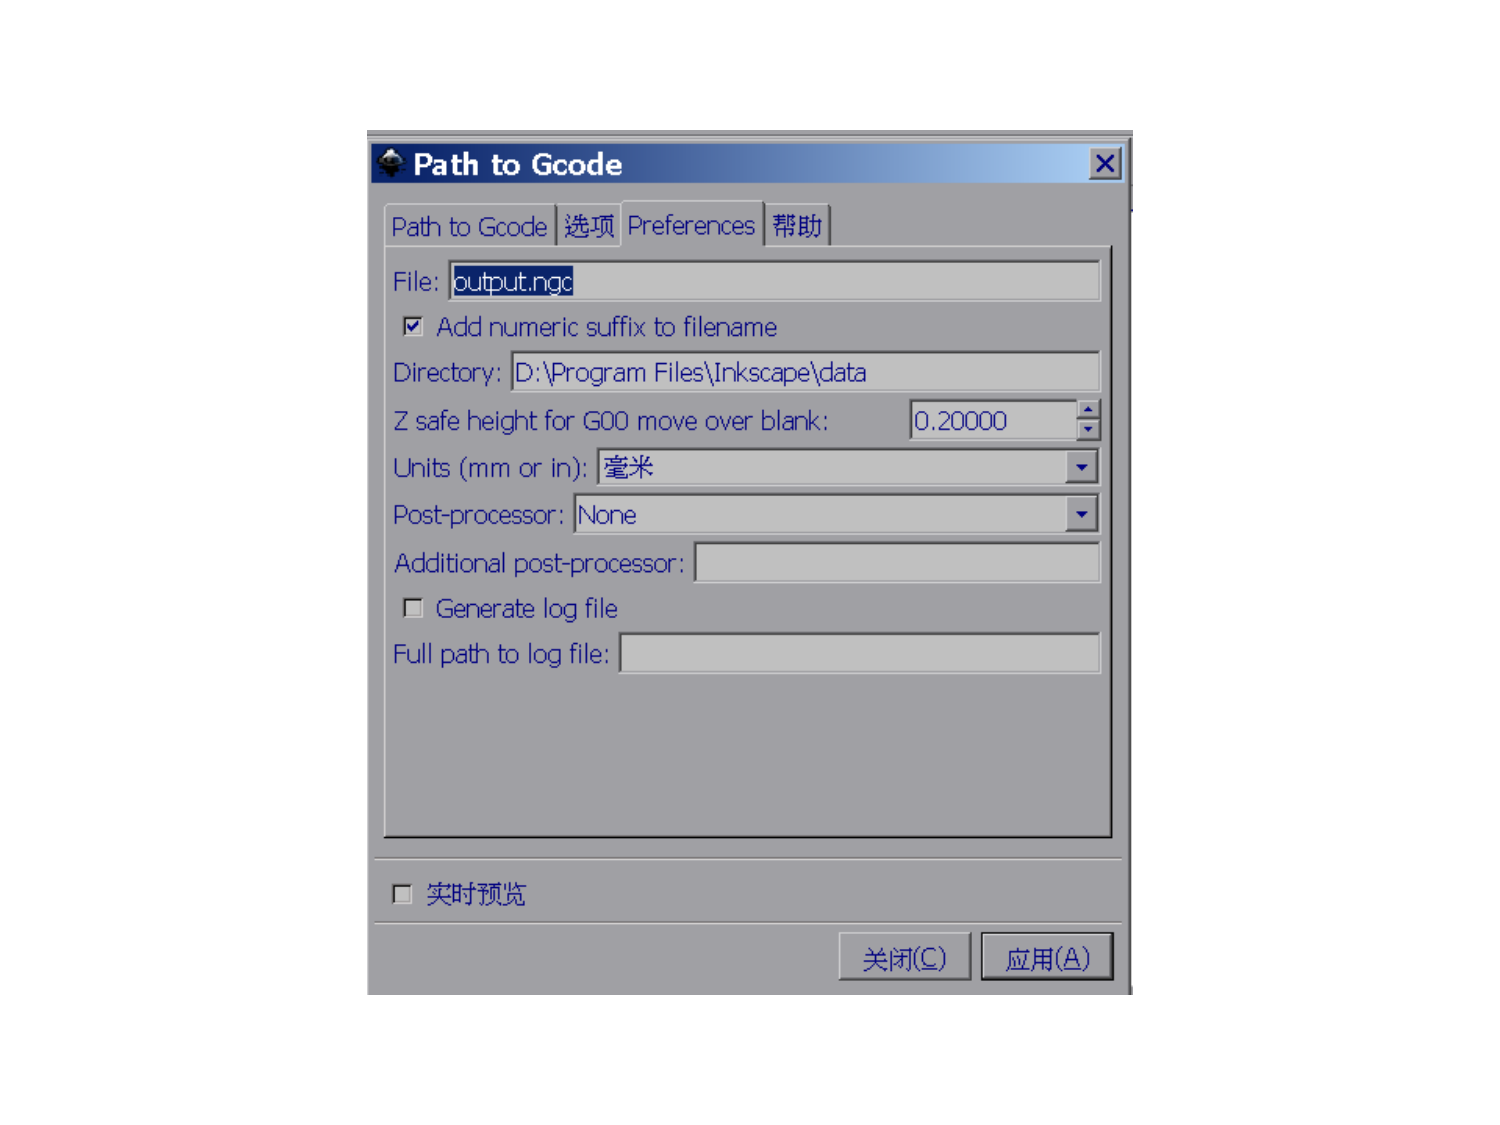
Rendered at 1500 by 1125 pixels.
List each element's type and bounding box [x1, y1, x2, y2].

picture [366, 130, 1134, 995]
